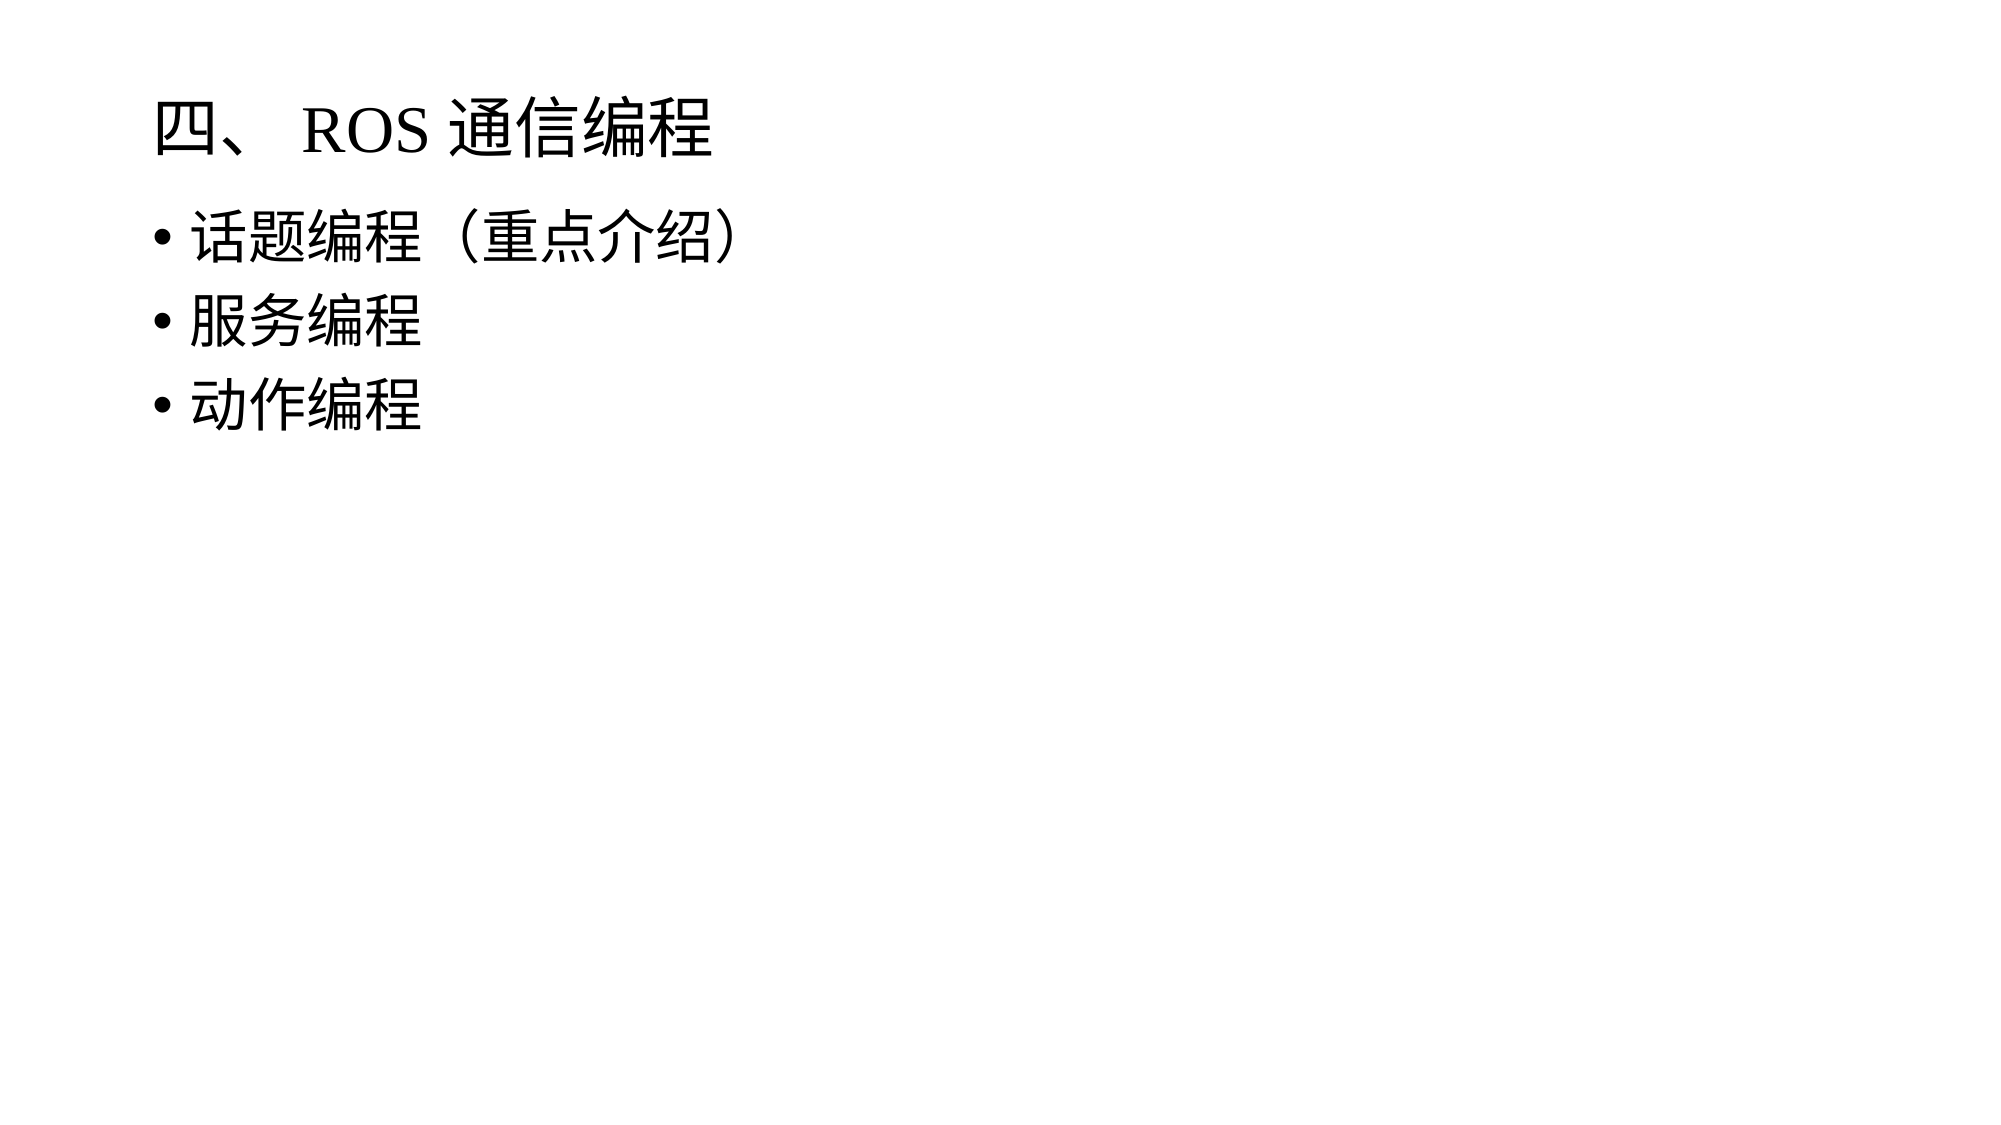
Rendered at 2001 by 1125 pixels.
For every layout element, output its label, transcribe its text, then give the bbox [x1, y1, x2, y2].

title 四、ROS通信编程 [137, 59, 1863, 201]
list 话题编程（重点介绍） 服务编程 动作编程 [137, 201, 1863, 948]
